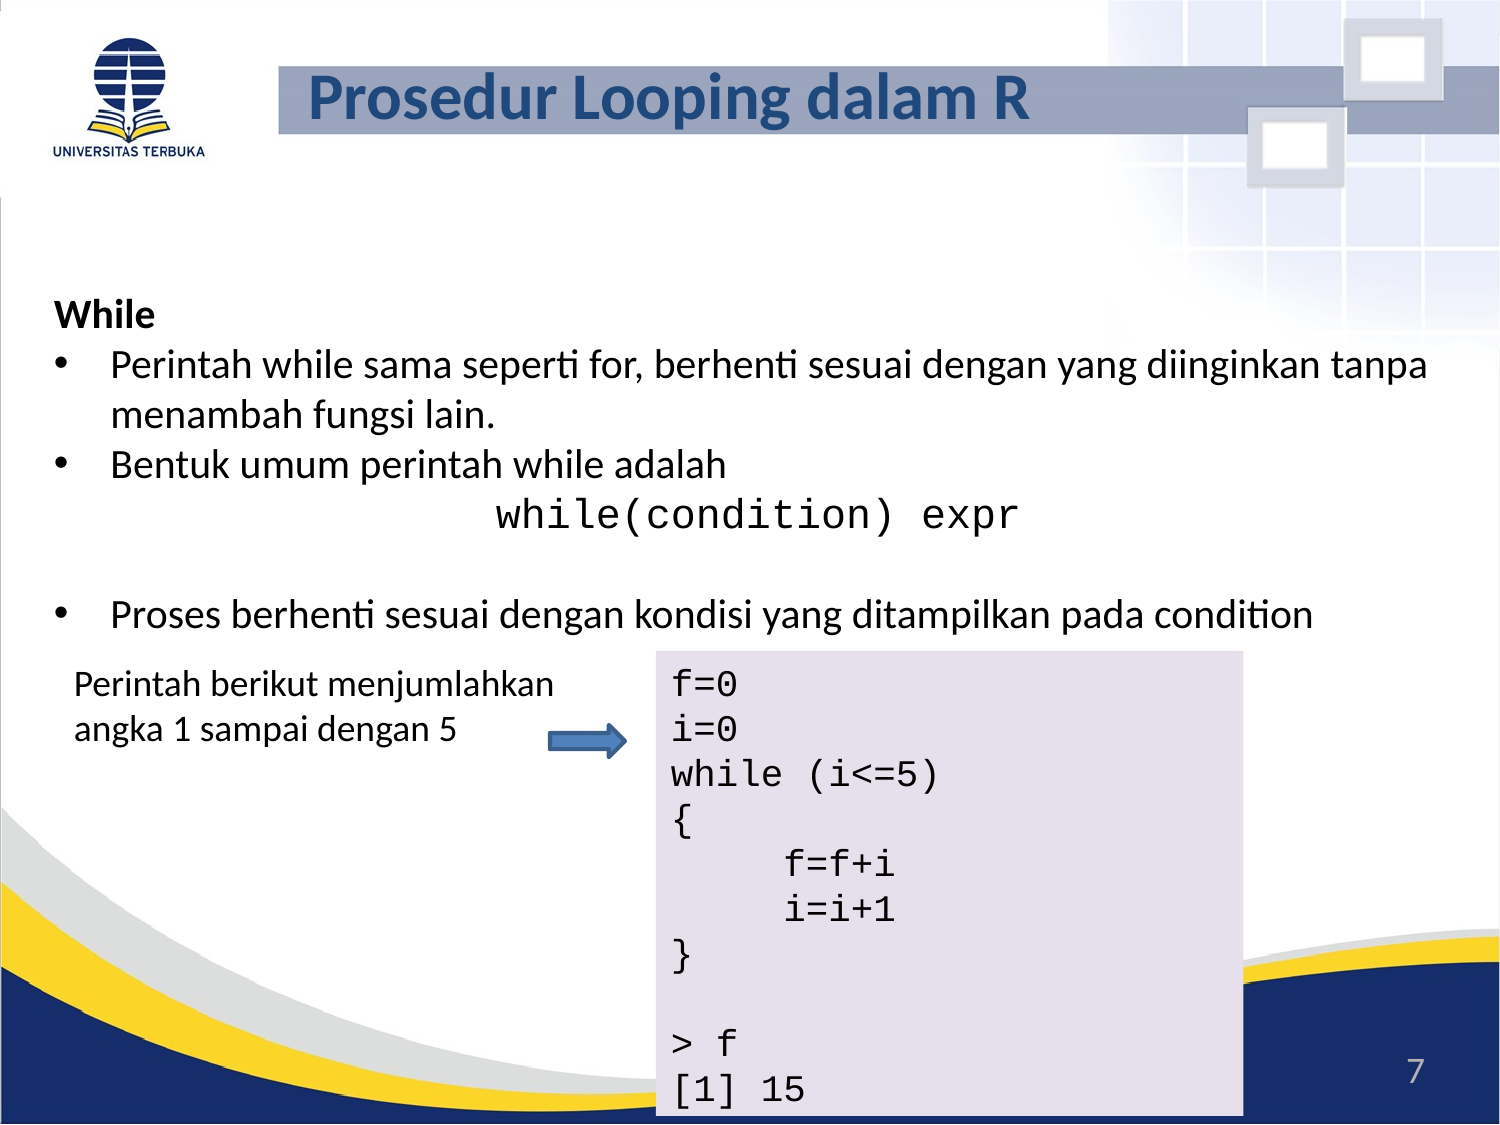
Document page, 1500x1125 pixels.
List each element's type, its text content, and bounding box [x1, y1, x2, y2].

title Prosedur Looping dalam R [308, 52, 1192, 134]
list While Perintah while sama seperti for, berhenti sesuai dengan yang diinginkan tanpa menambah fungsi lain. Bentuk umum perintah while adalah while(condition) expr Proses berhenti sesuai dengan kondisi yang ditampilkan pada condition [54, 286, 1463, 641]
text_box f=0 i=0 while (i<=5) { f=f+i i=i+1 } > f [1] 15 [655, 651, 1244, 1116]
text_box Perintah berikut menjumlahkan angka 1 sampai dengan 5 [59, 651, 647, 756]
text_box [547, 723, 628, 760]
picture [0, 0, 1500, 1124]
slide_number 7 [1244, 1046, 1425, 1087]
